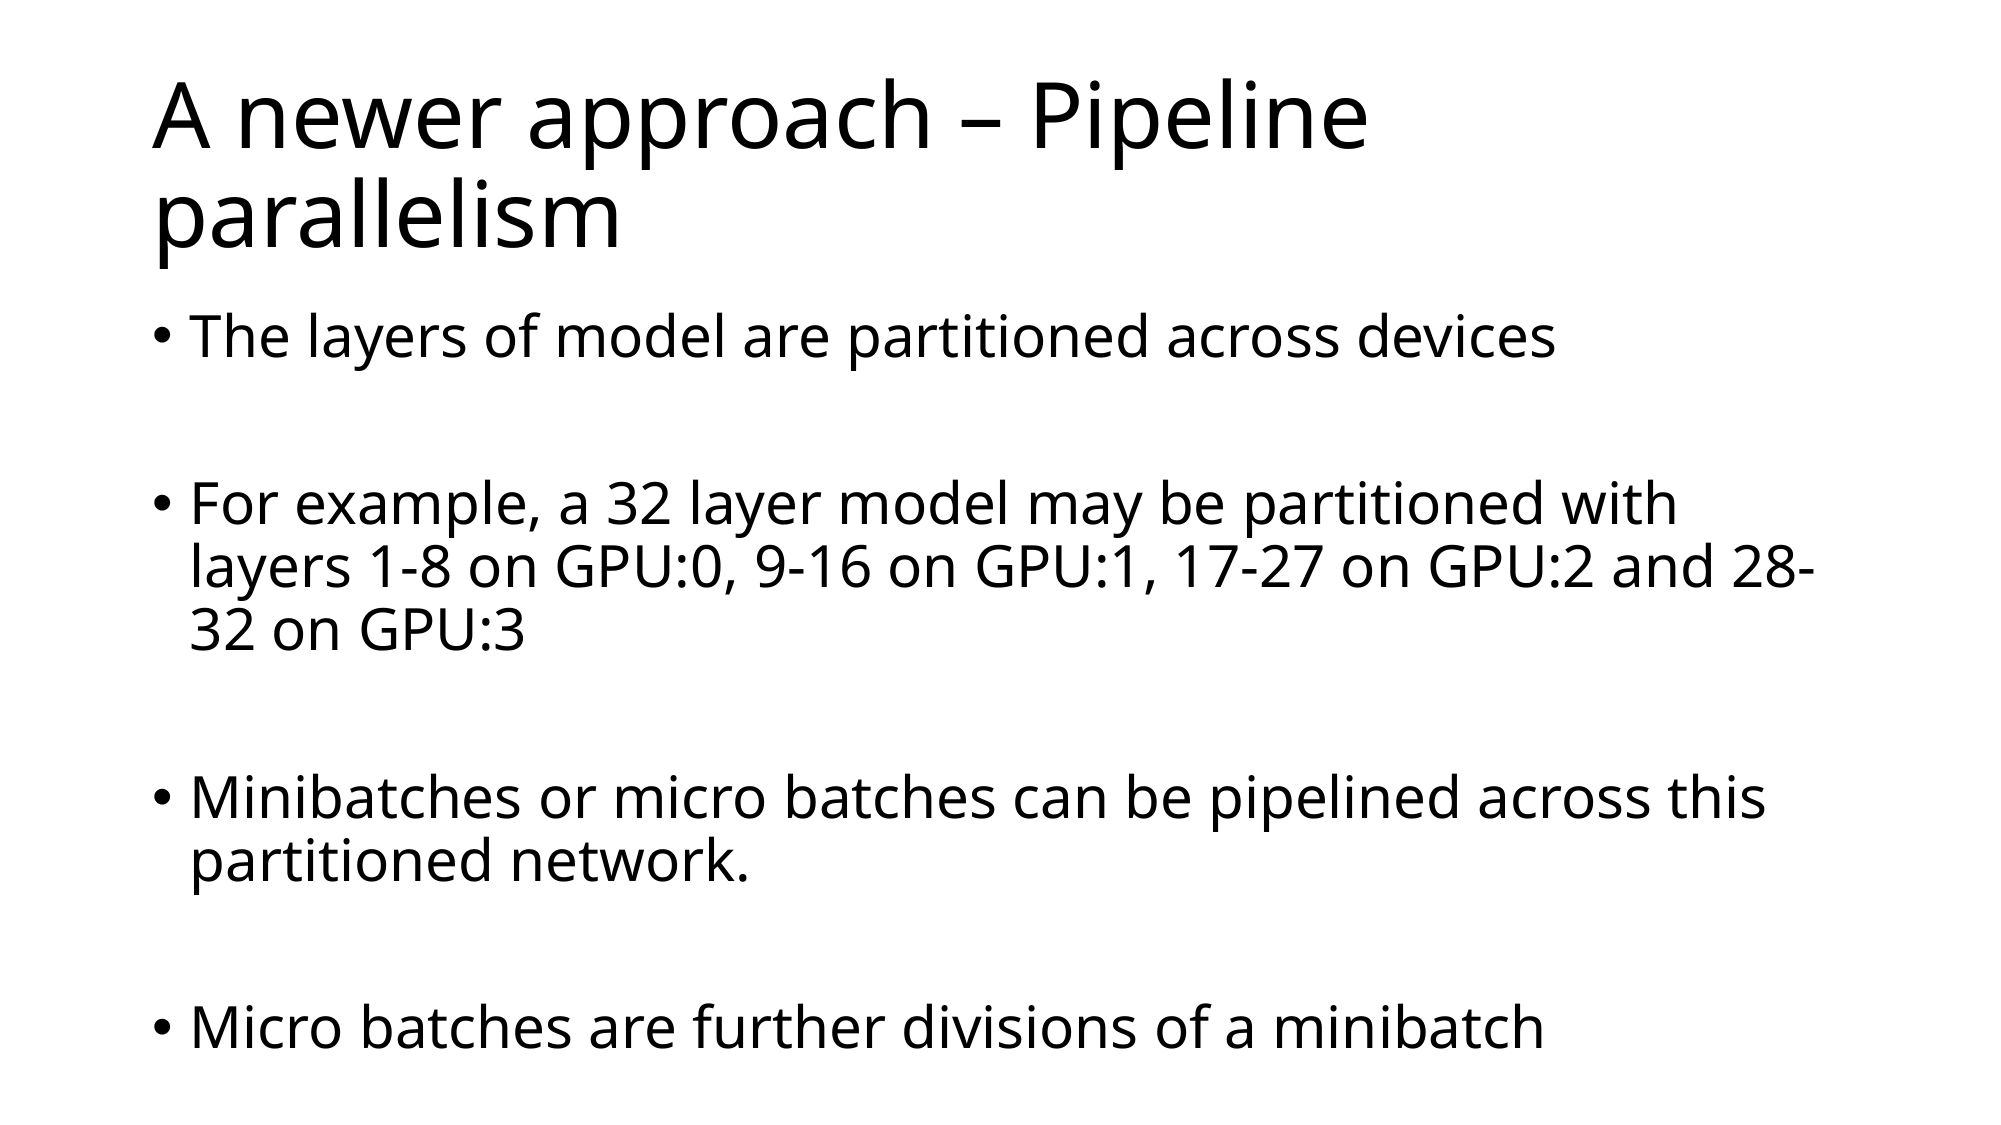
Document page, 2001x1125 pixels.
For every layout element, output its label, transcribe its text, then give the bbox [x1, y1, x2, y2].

list The layers of model are partitioned across devices For example, a 32 layer model may be partitioned with layers 1-8 on GPU:0, 9-16 on GPU:1, 17-27 on GPU:2 and 28-32 on GPU:3 Minibatches or micro batches can be pipelined across this partitioned network. Micro batches are further divisions of a minibatch [137, 299, 1863, 1014]
title A newer approach – Pipeline parallelism [137, 59, 1863, 278]
